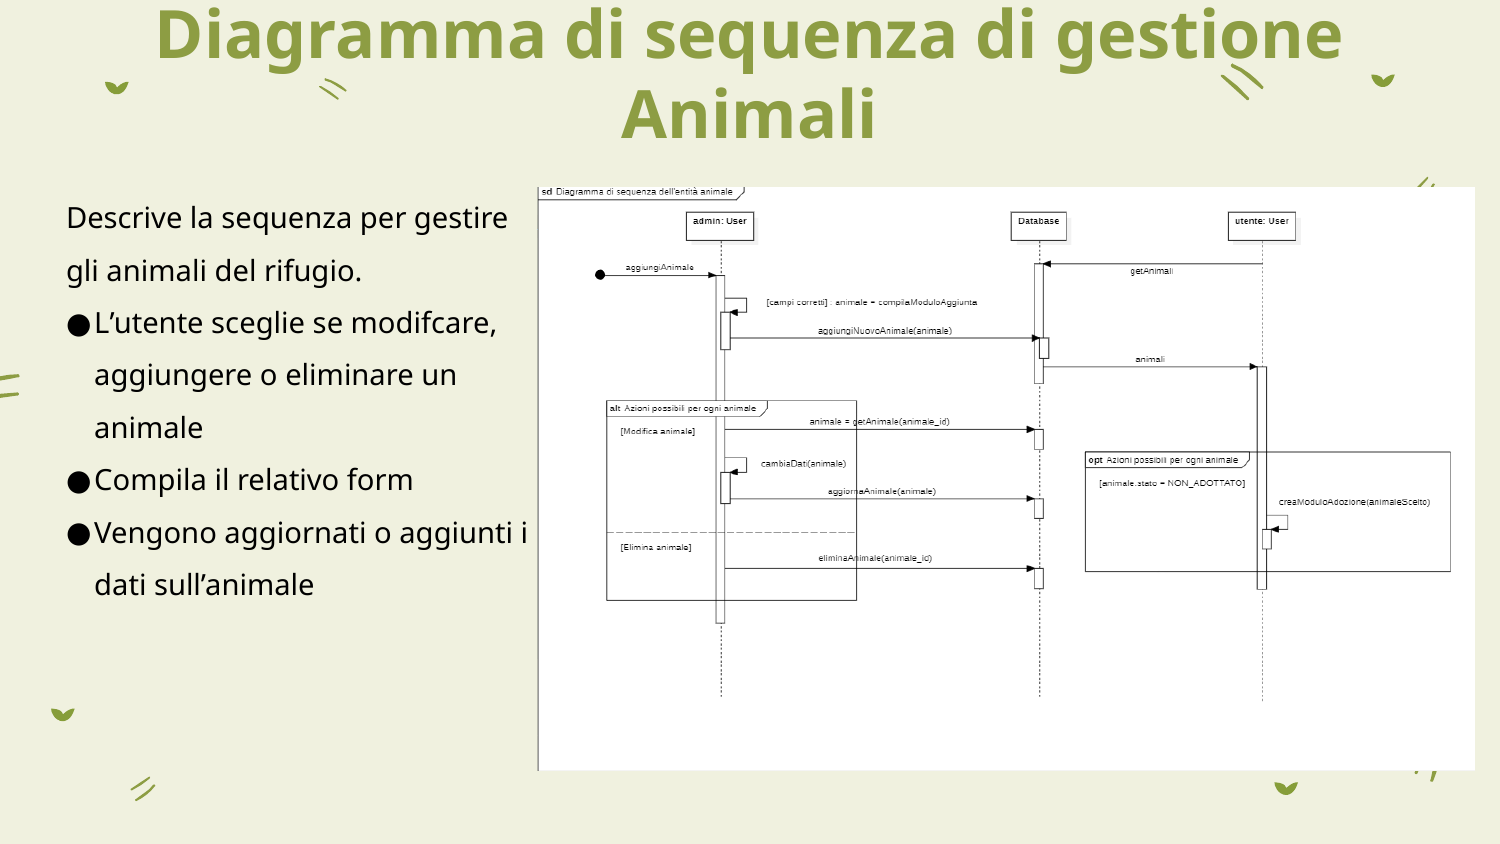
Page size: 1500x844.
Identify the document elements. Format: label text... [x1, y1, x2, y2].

list Descrive la sequenza per gestire gli animali del rifugio. L’utente sceglie se modifcare, aggiungere o eliminare un animale Compila il relativo form Vengono aggiornati o aggiunti i dati sull’animale [51, 166, 546, 754]
title Diagramma di sequenza di gestione Animali [51, 72, 1449, 167]
picture [537, 186, 1476, 771]
